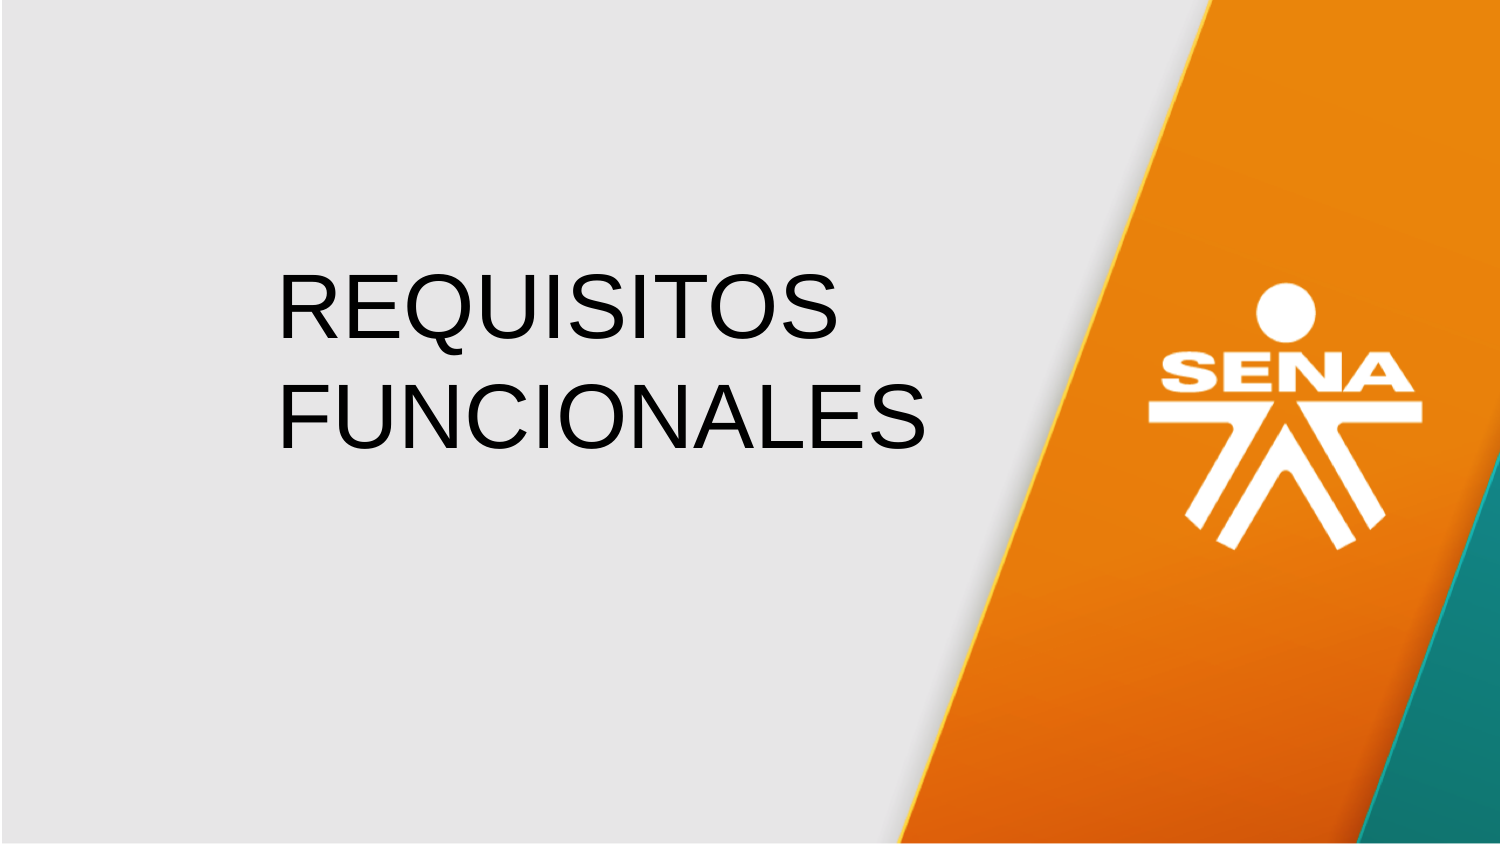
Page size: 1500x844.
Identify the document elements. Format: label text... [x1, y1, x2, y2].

text_box REQUISITOS FUNCIONALES [261, 240, 1500, 311]
picture [2, 0, 1500, 844]
